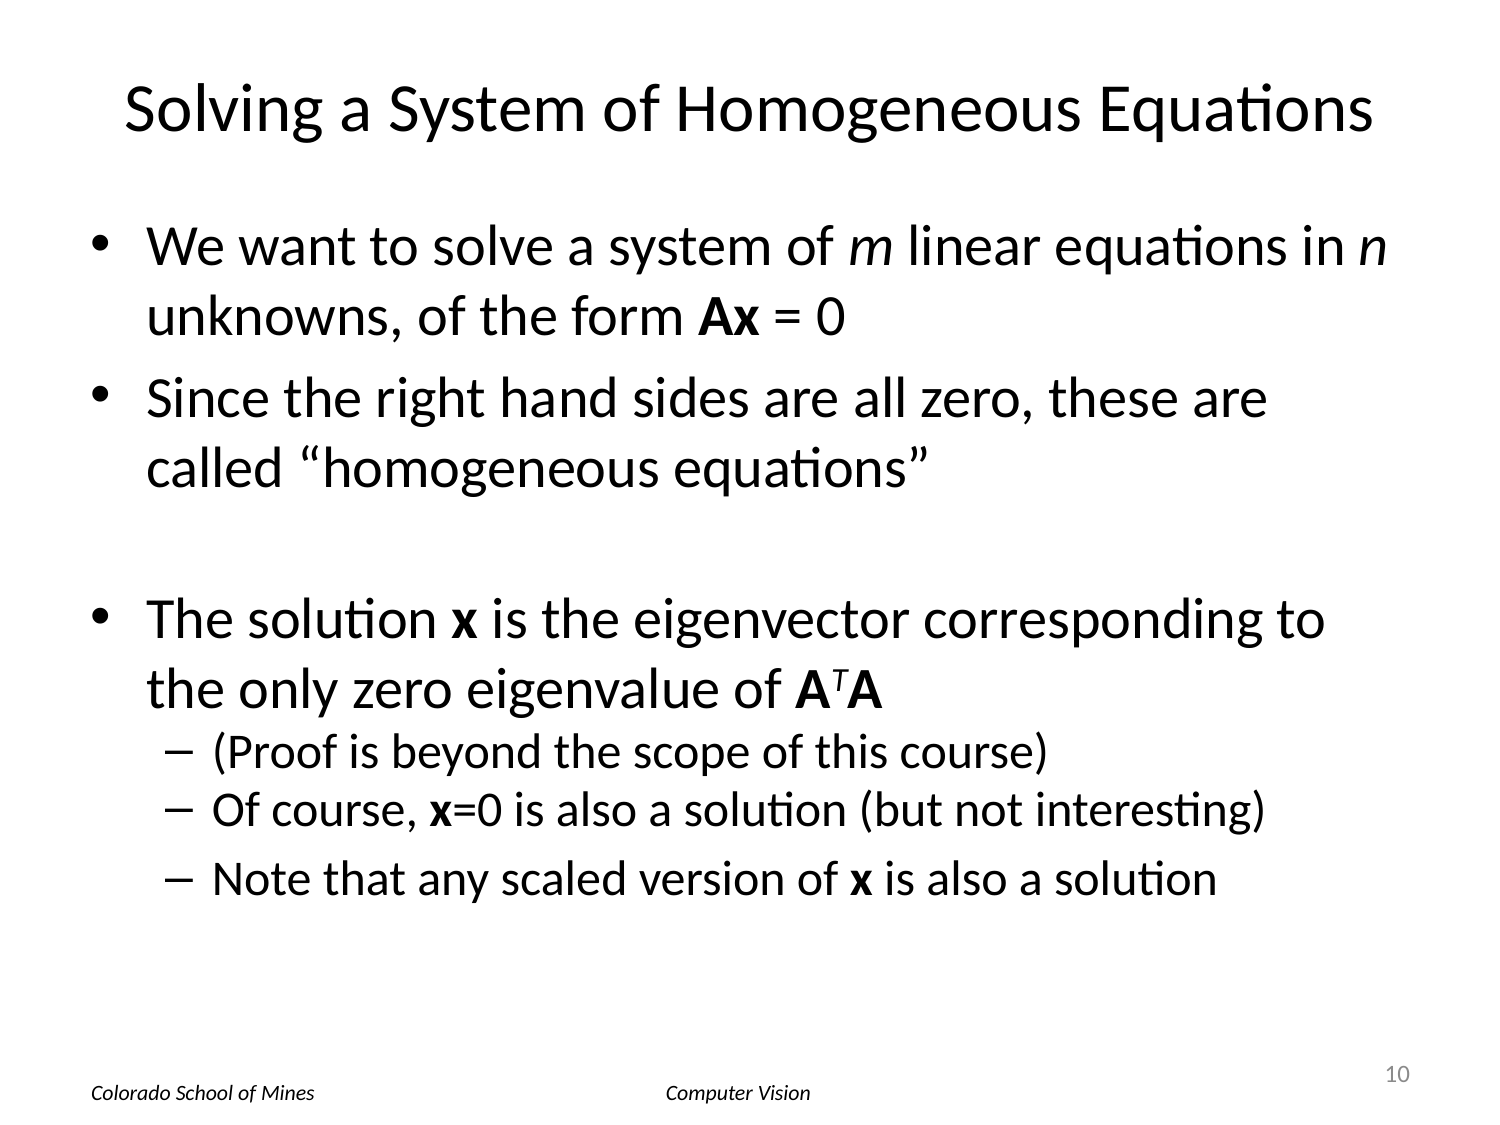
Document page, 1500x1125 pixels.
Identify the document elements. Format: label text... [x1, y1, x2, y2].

list We want to solve a system of m linear equations in n unknowns, of the form Ax = 0 Since the right hand sides are all zero, these are called “homogeneous equations” The solution x is the eigenvector corresponding to the only zero eigenvalue of ATA (Proof is beyond the scope of this course) Of course, x=0 is also a solution (but not interesting) Note that any scaled version of x is also a solution [75, 200, 1425, 1043]
slide_number 10 [1074, 1042, 1425, 1103]
title Solving a System of Homogeneous Equations [75, 45, 1425, 163]
